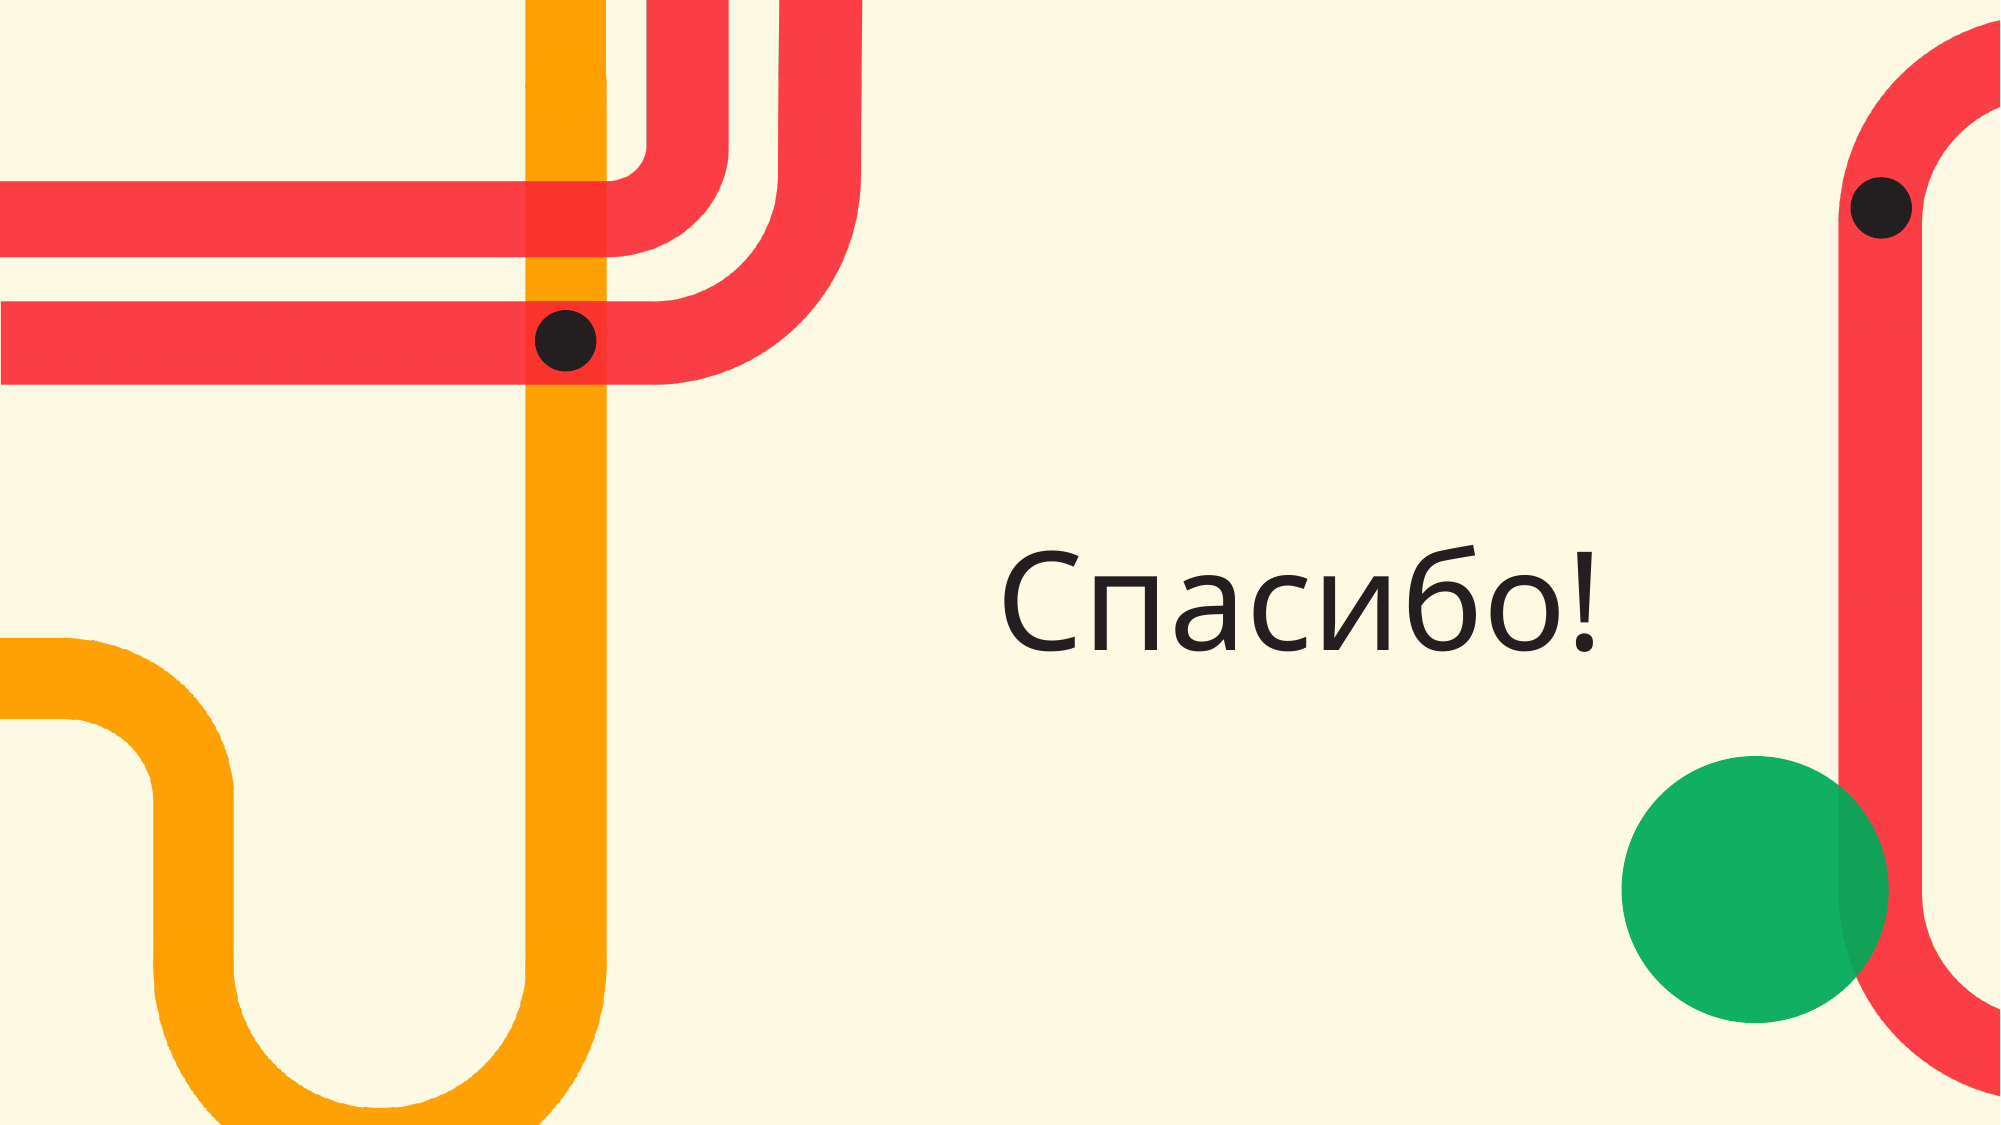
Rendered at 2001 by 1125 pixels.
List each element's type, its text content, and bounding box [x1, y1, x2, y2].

picture [0, 0, 876, 1125]
picture [1838, 0, 2001, 1103]
title Спасибо! [981, 512, 1785, 688]
